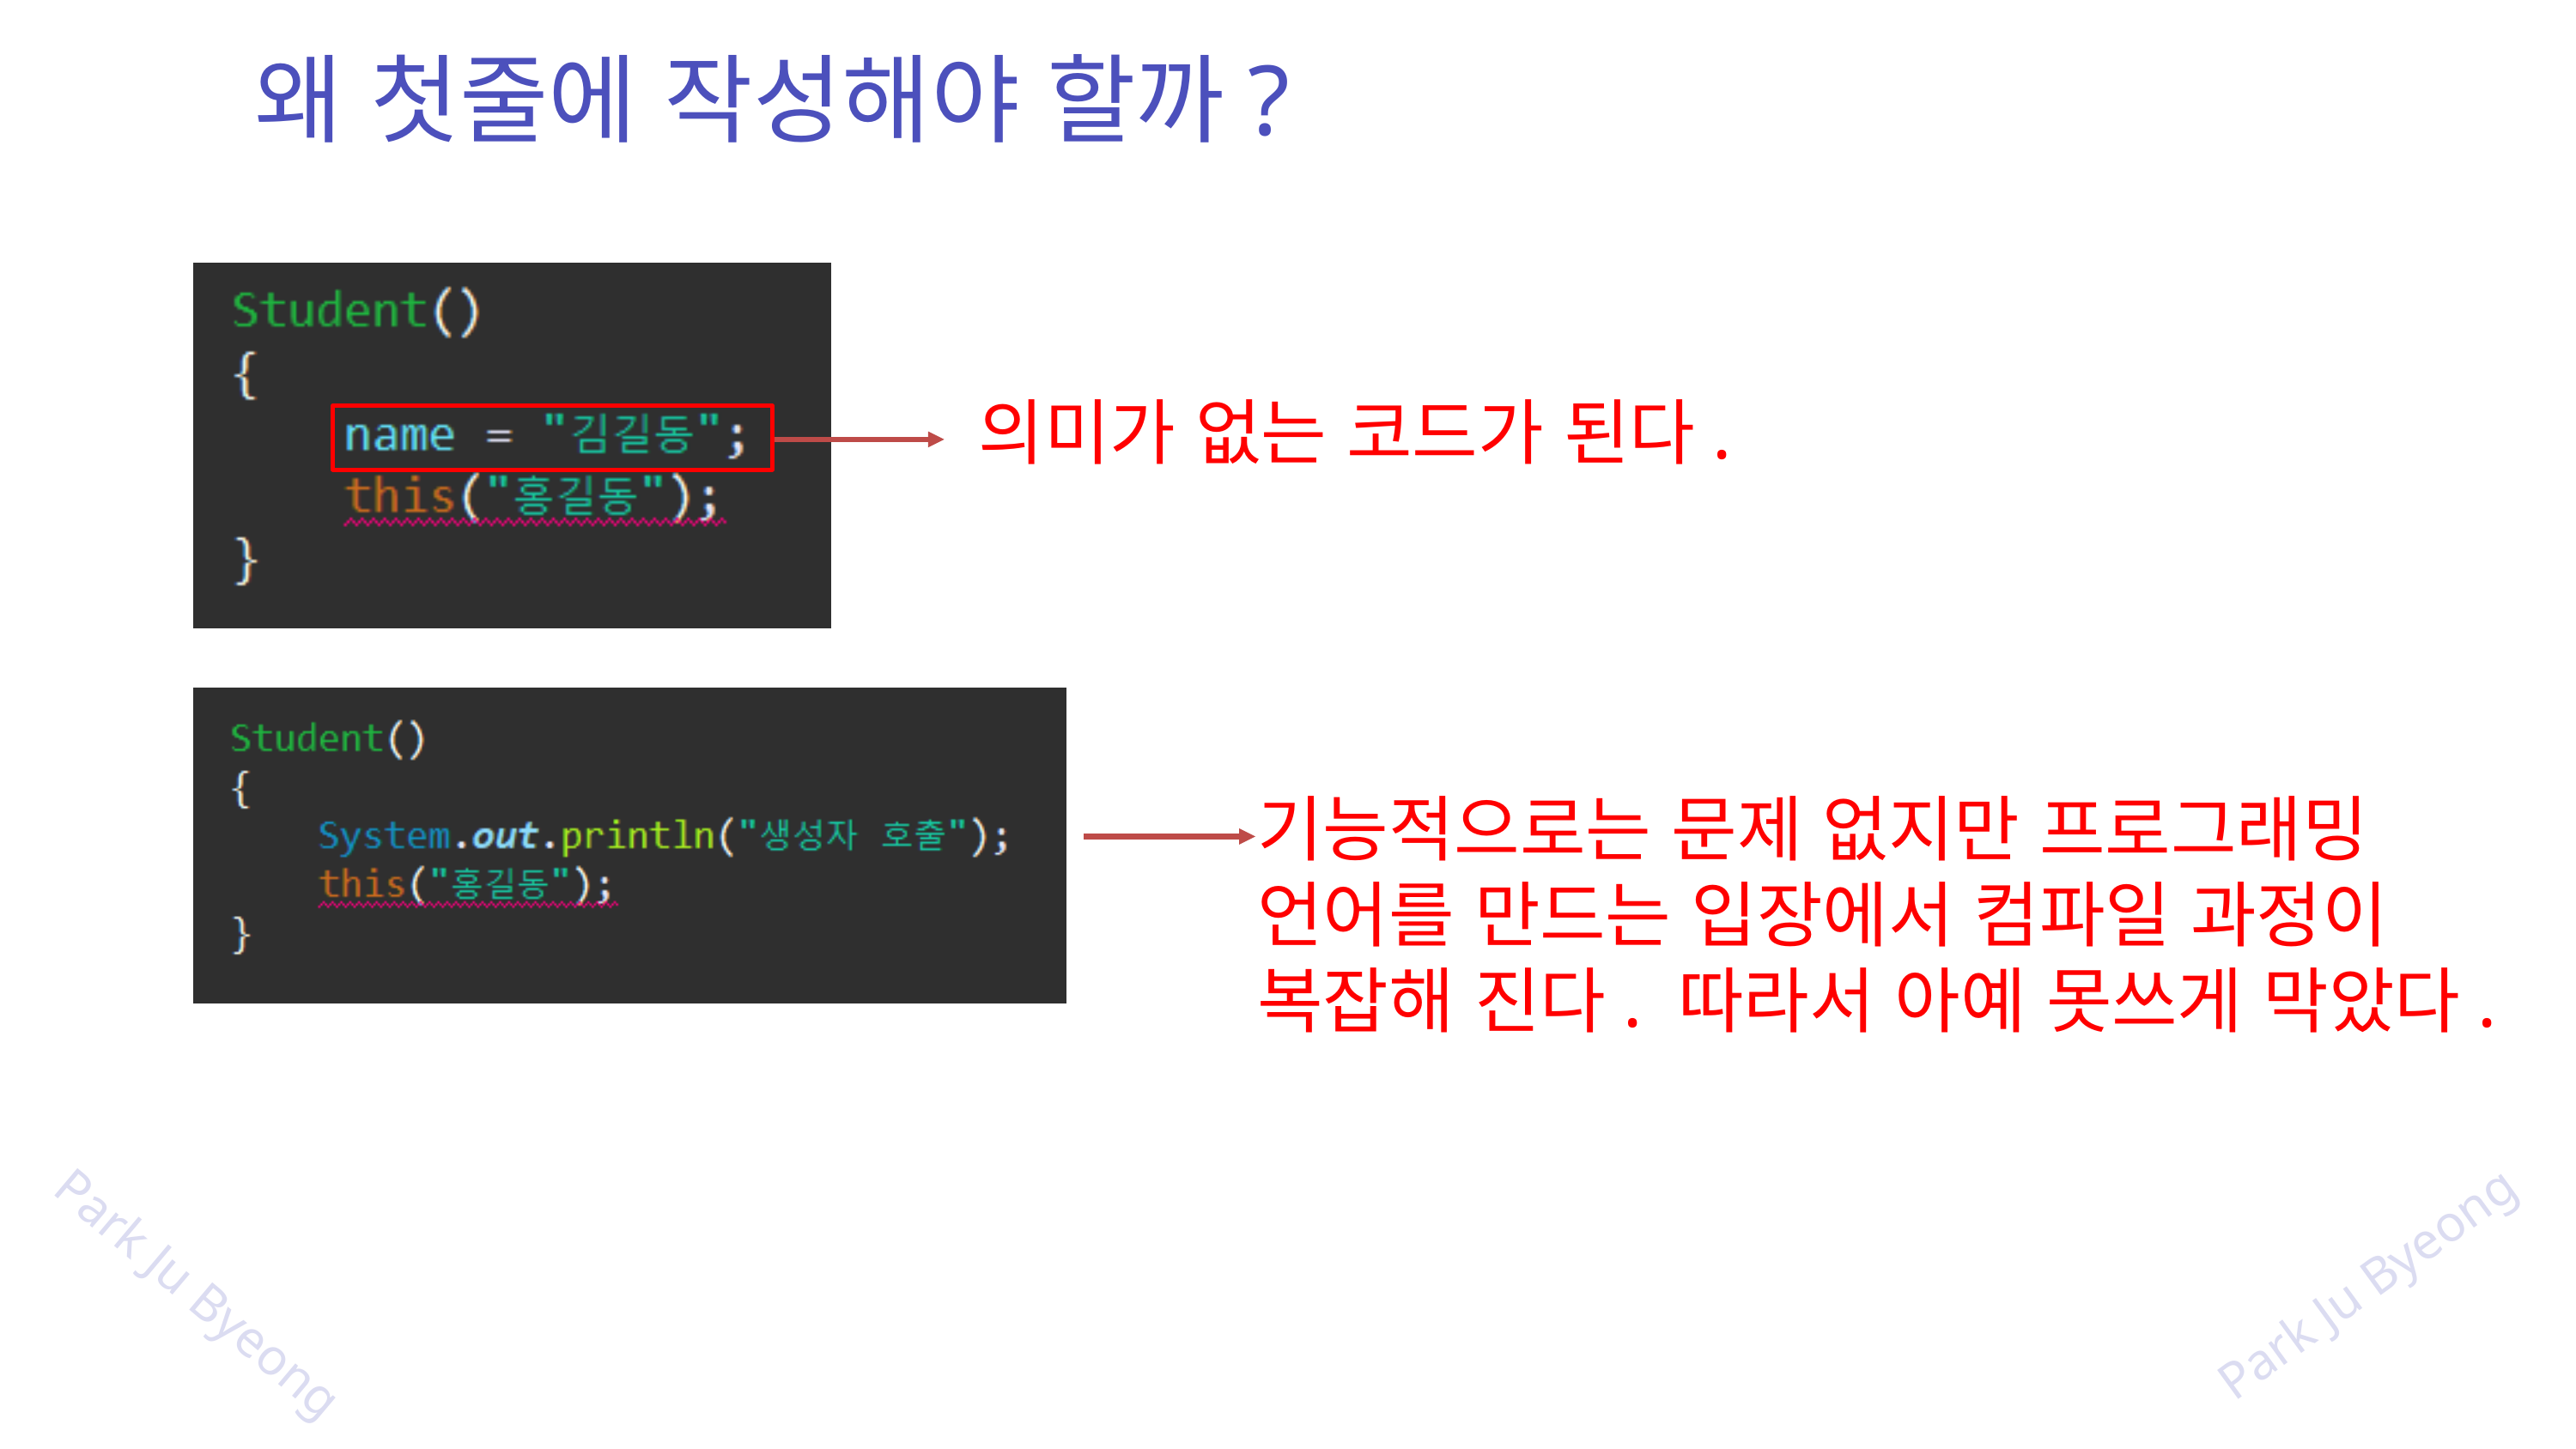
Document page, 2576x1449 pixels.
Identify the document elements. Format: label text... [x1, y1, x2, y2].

text_box 의미가 없는 코드가 된다. [965, 380, 1868, 480]
picture [192, 688, 1067, 1003]
text_box 기능적으로는 문제 없지만 프로그래밍 언어를 만드는 입장에서 컴파일 과정이 복잡해 진다. 따라서 아예 못쓰게 막았다. [1244, 778, 2576, 1048]
picture [192, 262, 831, 628]
text_box 왜 첫줄에 작성해야 할까? [242, 33, 1303, 161]
